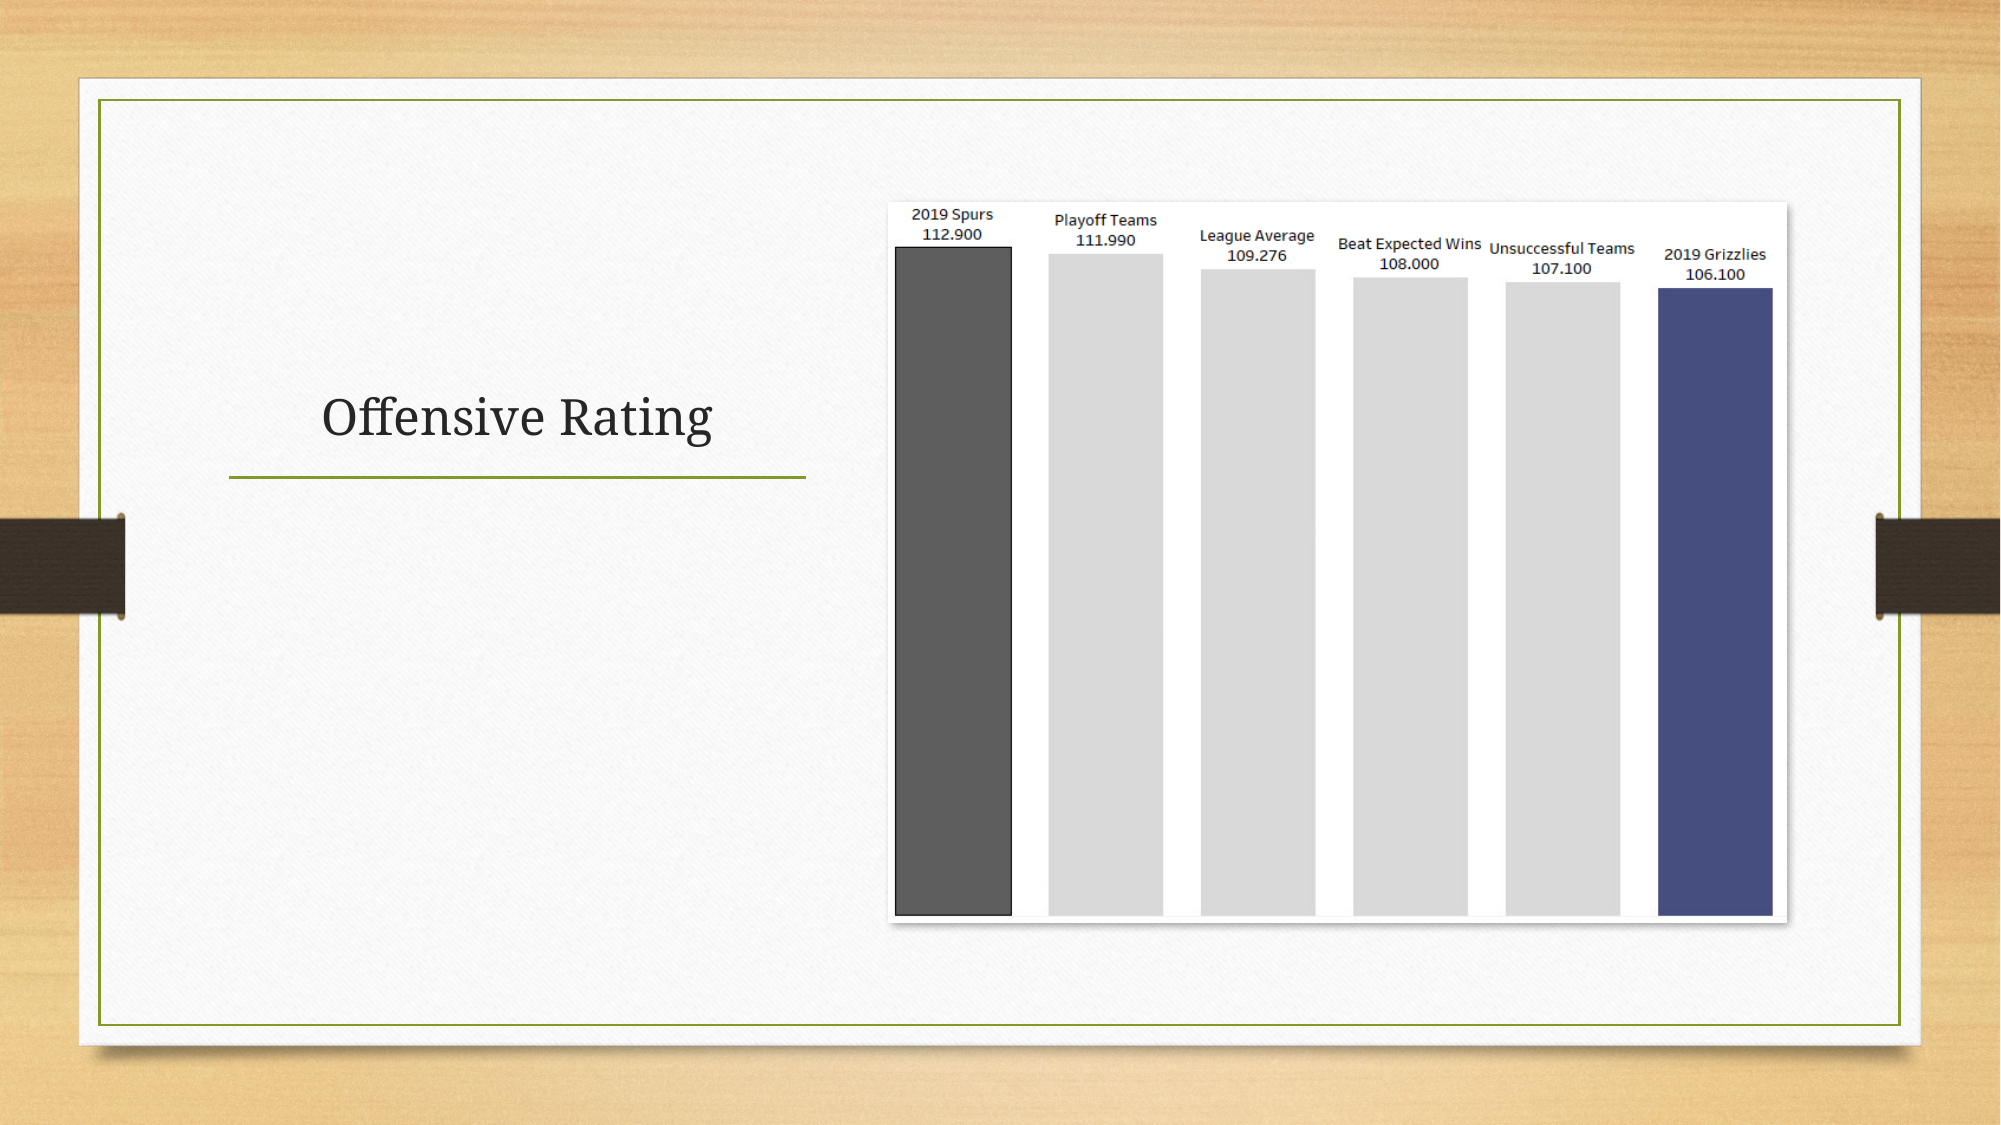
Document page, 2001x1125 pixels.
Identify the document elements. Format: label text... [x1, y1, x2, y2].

title Offensive Rating [212, 227, 823, 453]
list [888, 201, 1787, 924]
picture [0, 0, 2001, 1125]
